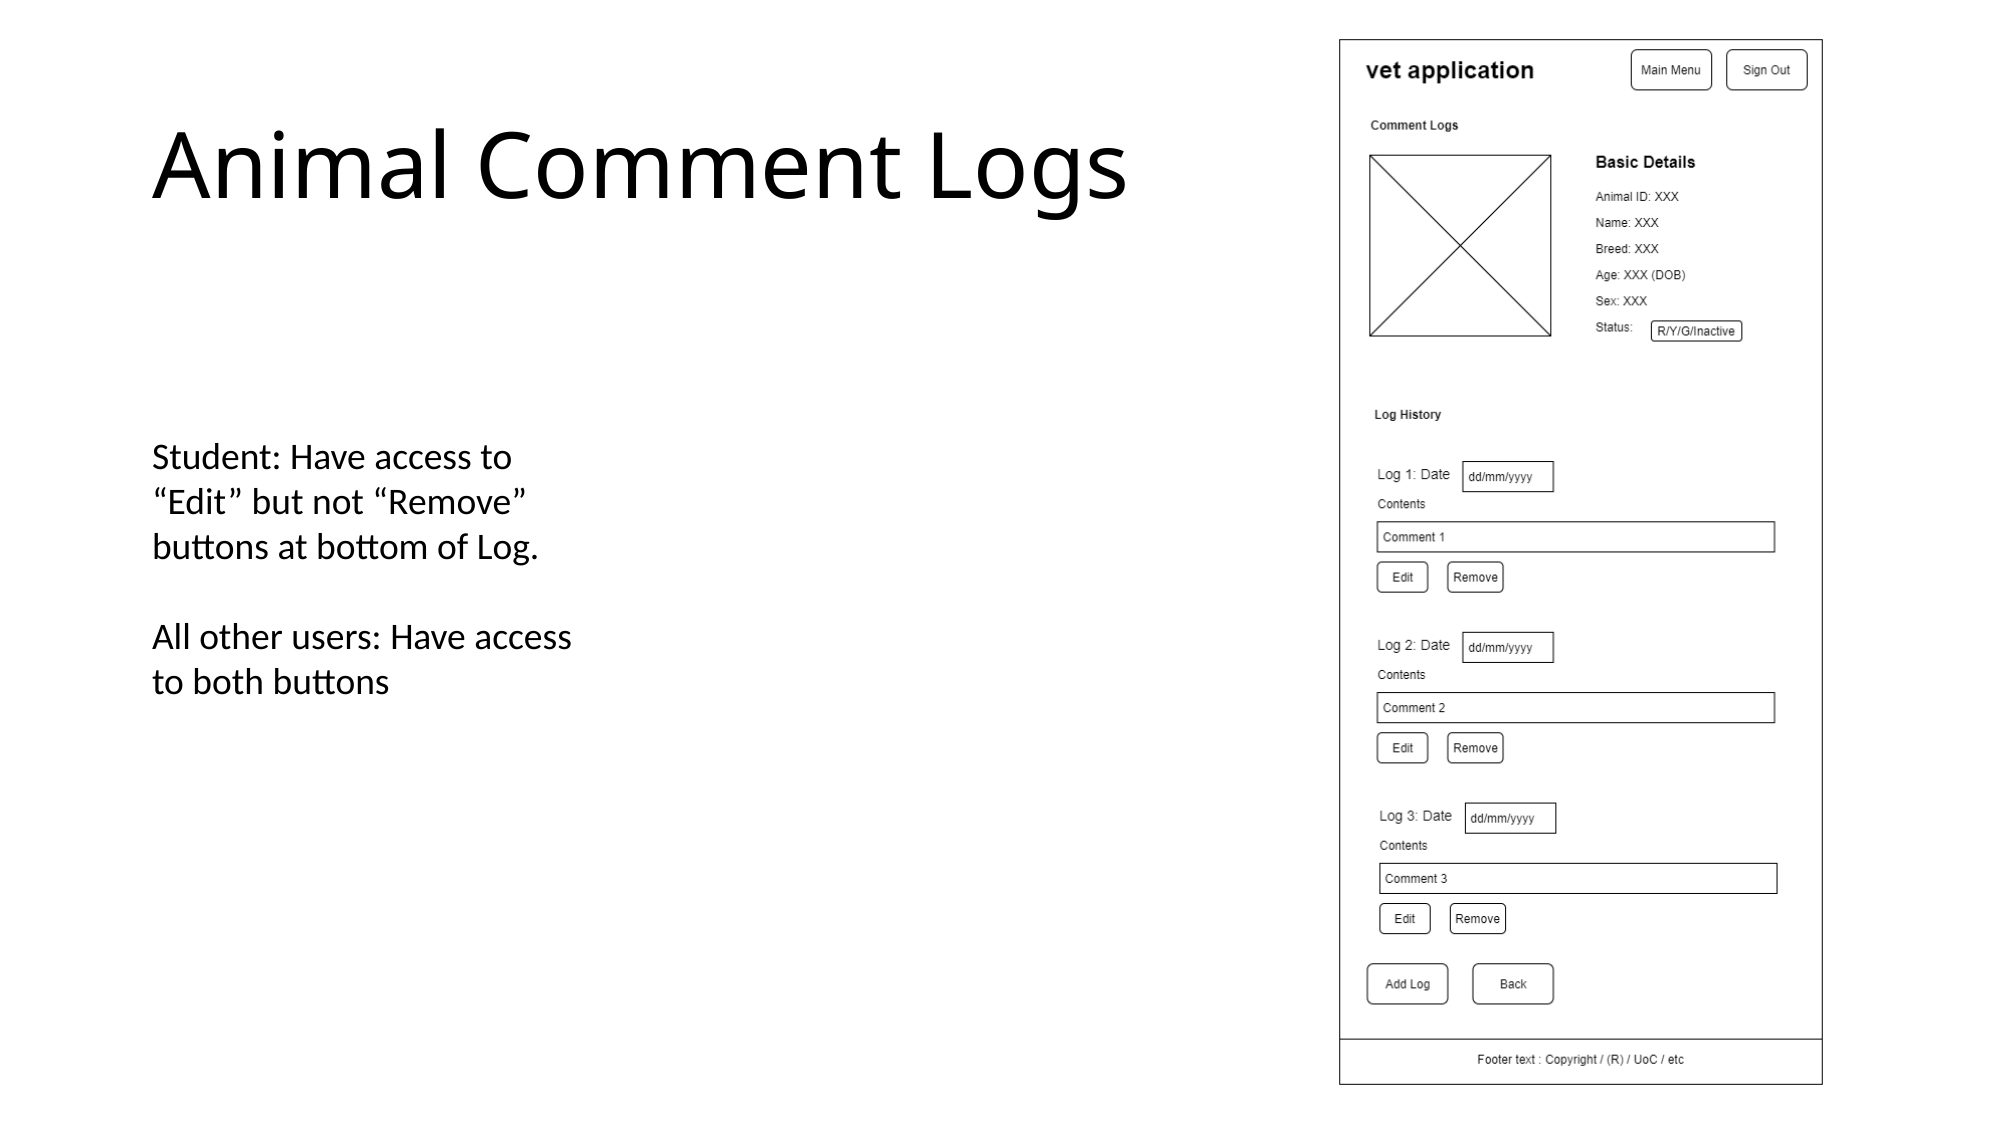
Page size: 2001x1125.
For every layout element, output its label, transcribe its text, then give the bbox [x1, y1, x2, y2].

title Animal Comment Logs [137, 59, 1299, 278]
text_box Student: Have access to “Edit” but not “Remove” buttons at bottom of Log. All other users: Have access to both buttons [137, 424, 599, 755]
picture [1299, 0, 1863, 1125]
